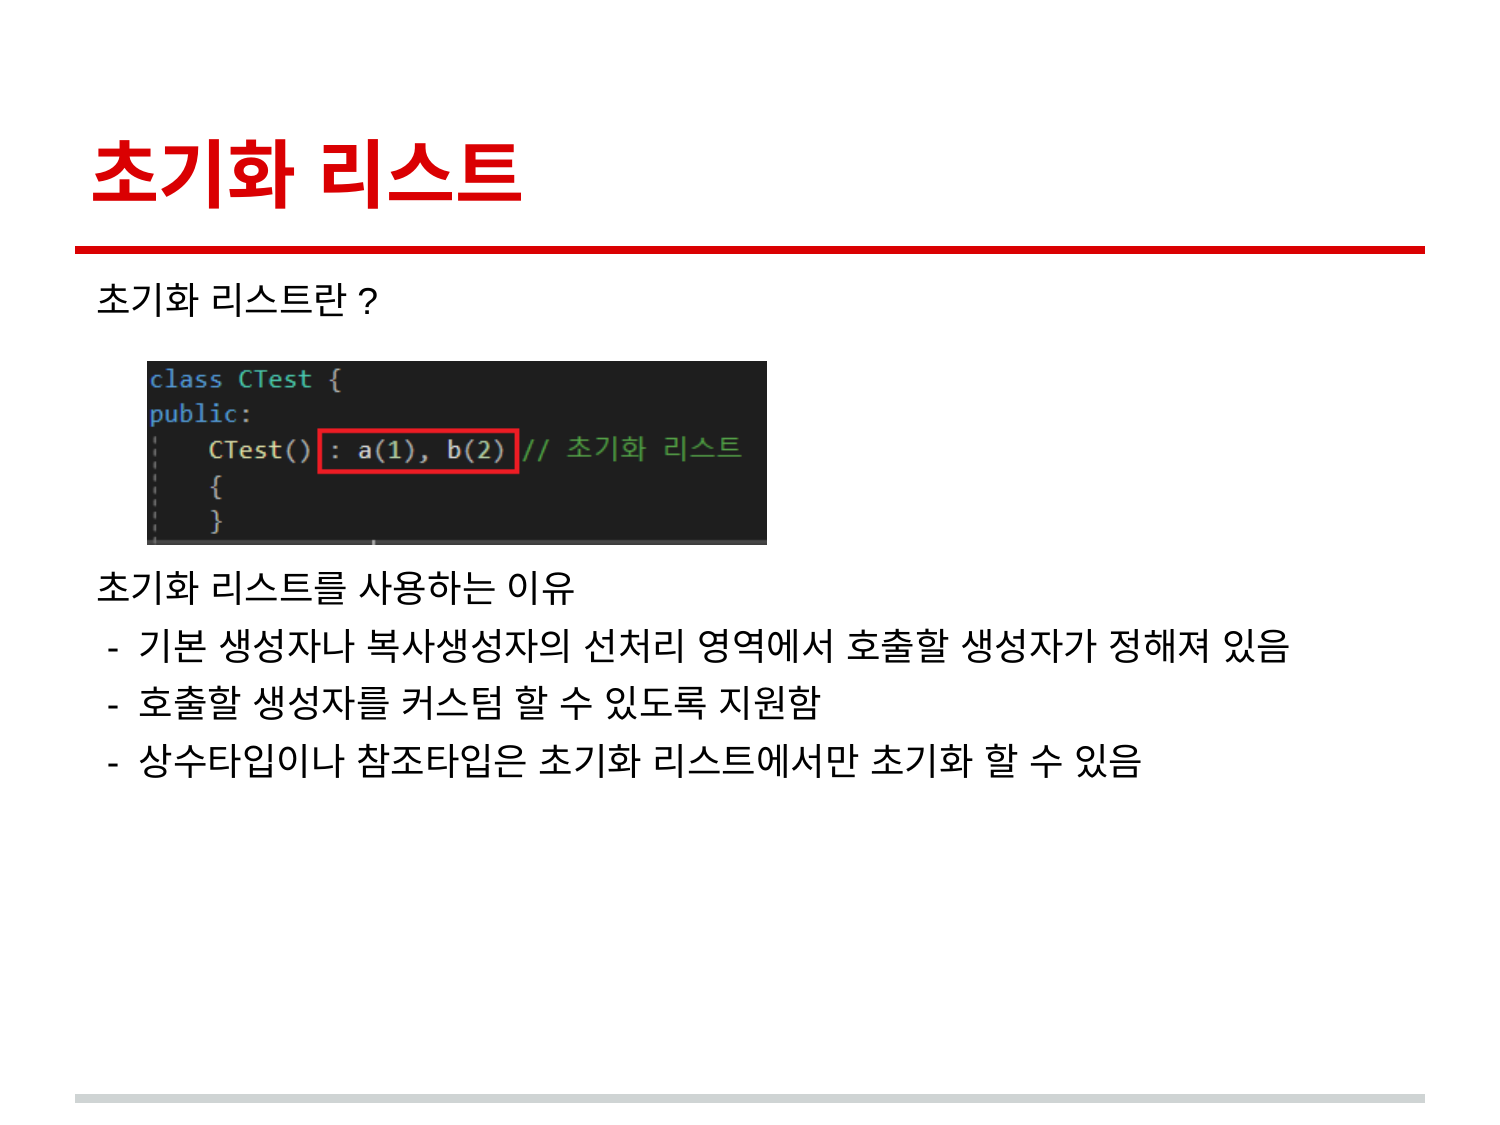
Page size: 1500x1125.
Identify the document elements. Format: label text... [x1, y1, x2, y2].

picture [147, 361, 767, 545]
list 초기화 리스트란? 초기화 리스트를 사용하는 이유 - 기본 생성자나 복사생성자의 선처리 영역에서 호출할 생성자가 정해져 있음 - 호출할 생성자를 커스텀 할 수 있도록 지원함 - 상수타입이나 참조타입은 초기화 리스트에서만 초기화 할 수 있음 [75, 262, 1447, 1078]
title 초기화 리스트 [75, 45, 1425, 233]
